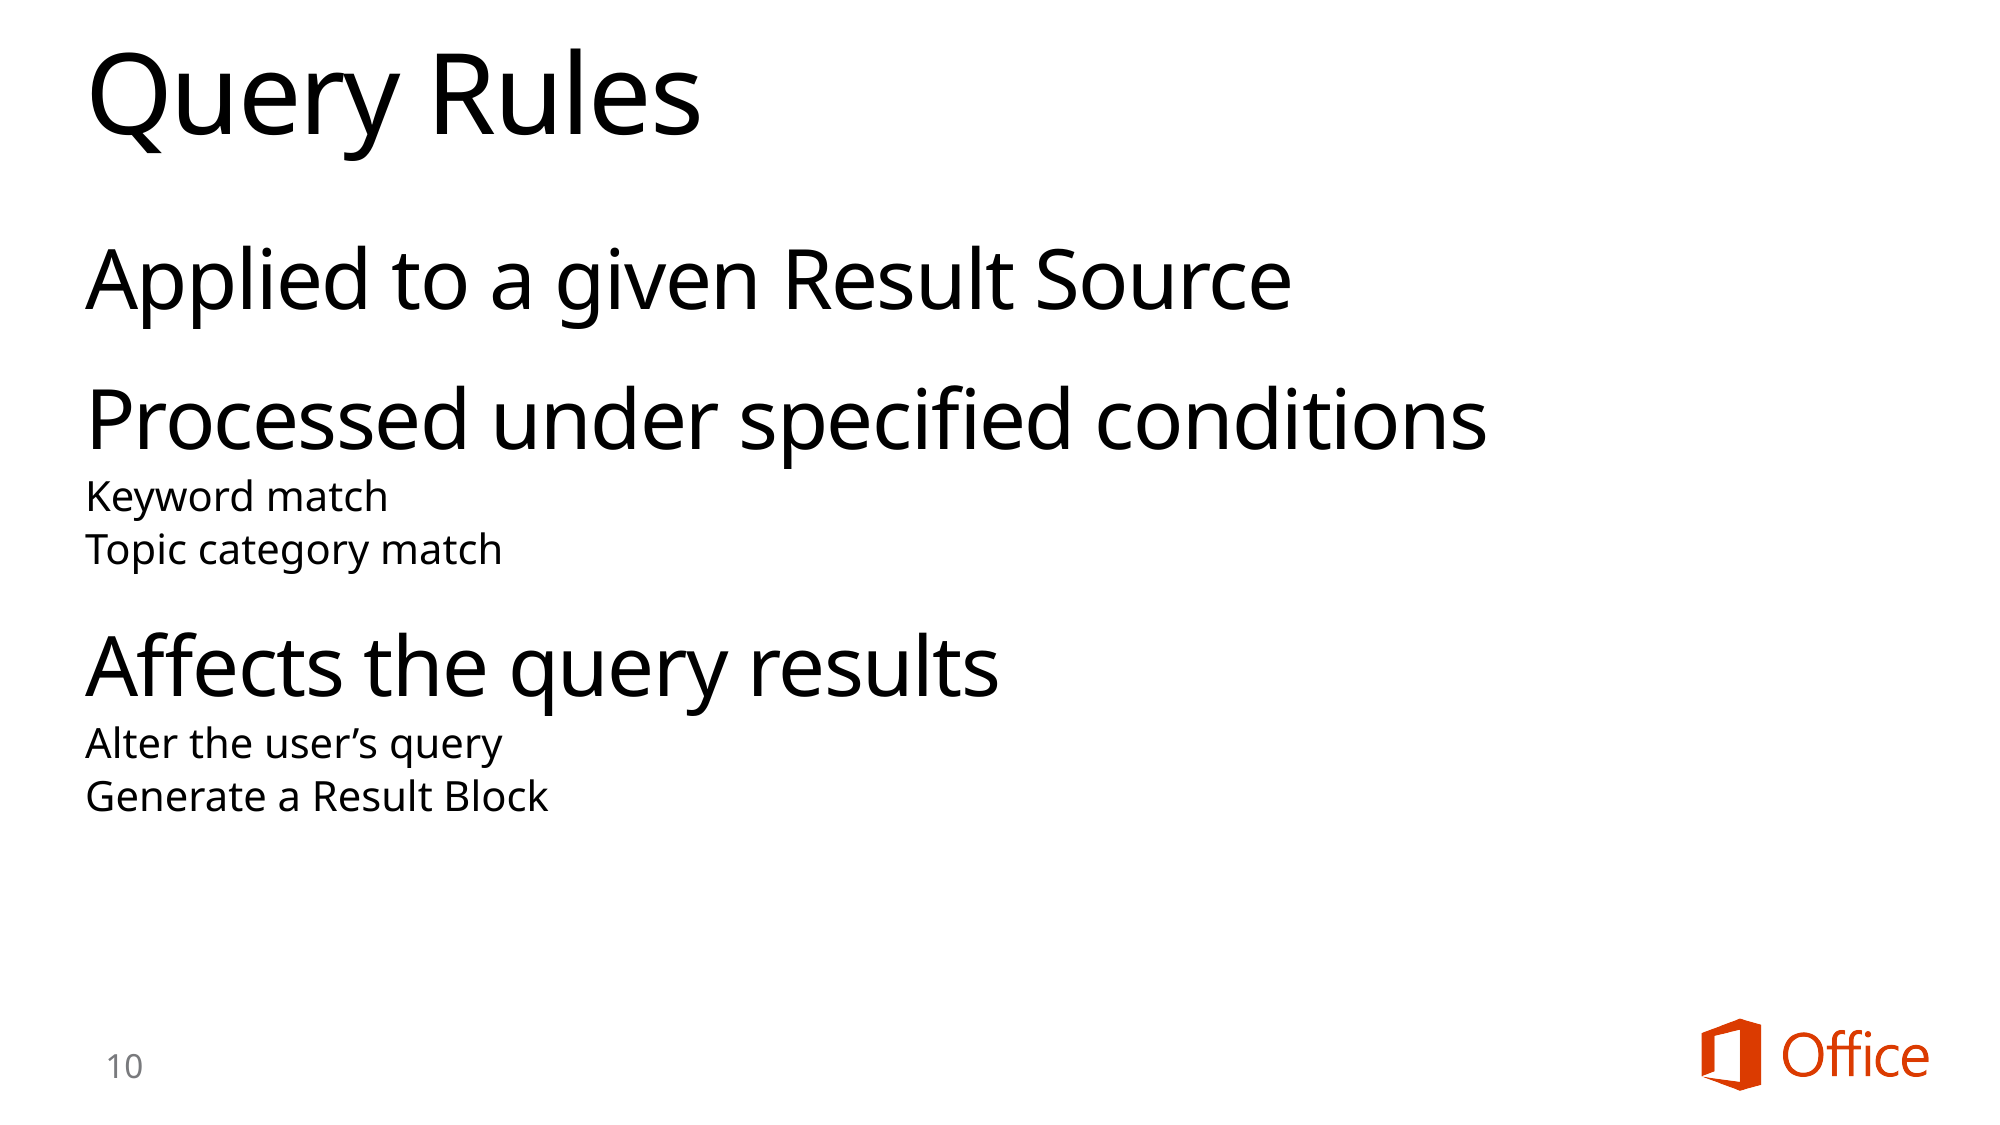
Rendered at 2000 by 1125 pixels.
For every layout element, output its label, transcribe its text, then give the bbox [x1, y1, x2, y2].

slide_number 10 [85, 1049, 178, 1086]
title Query Rules [85, 37, 1914, 161]
list Applied to a given Result Source Processed under specified conditions Keyword match Topic category match Affects the query results Alter the user’s query Generate a Result Block [85, 237, 1914, 940]
picture [1670, 987, 1960, 1122]
